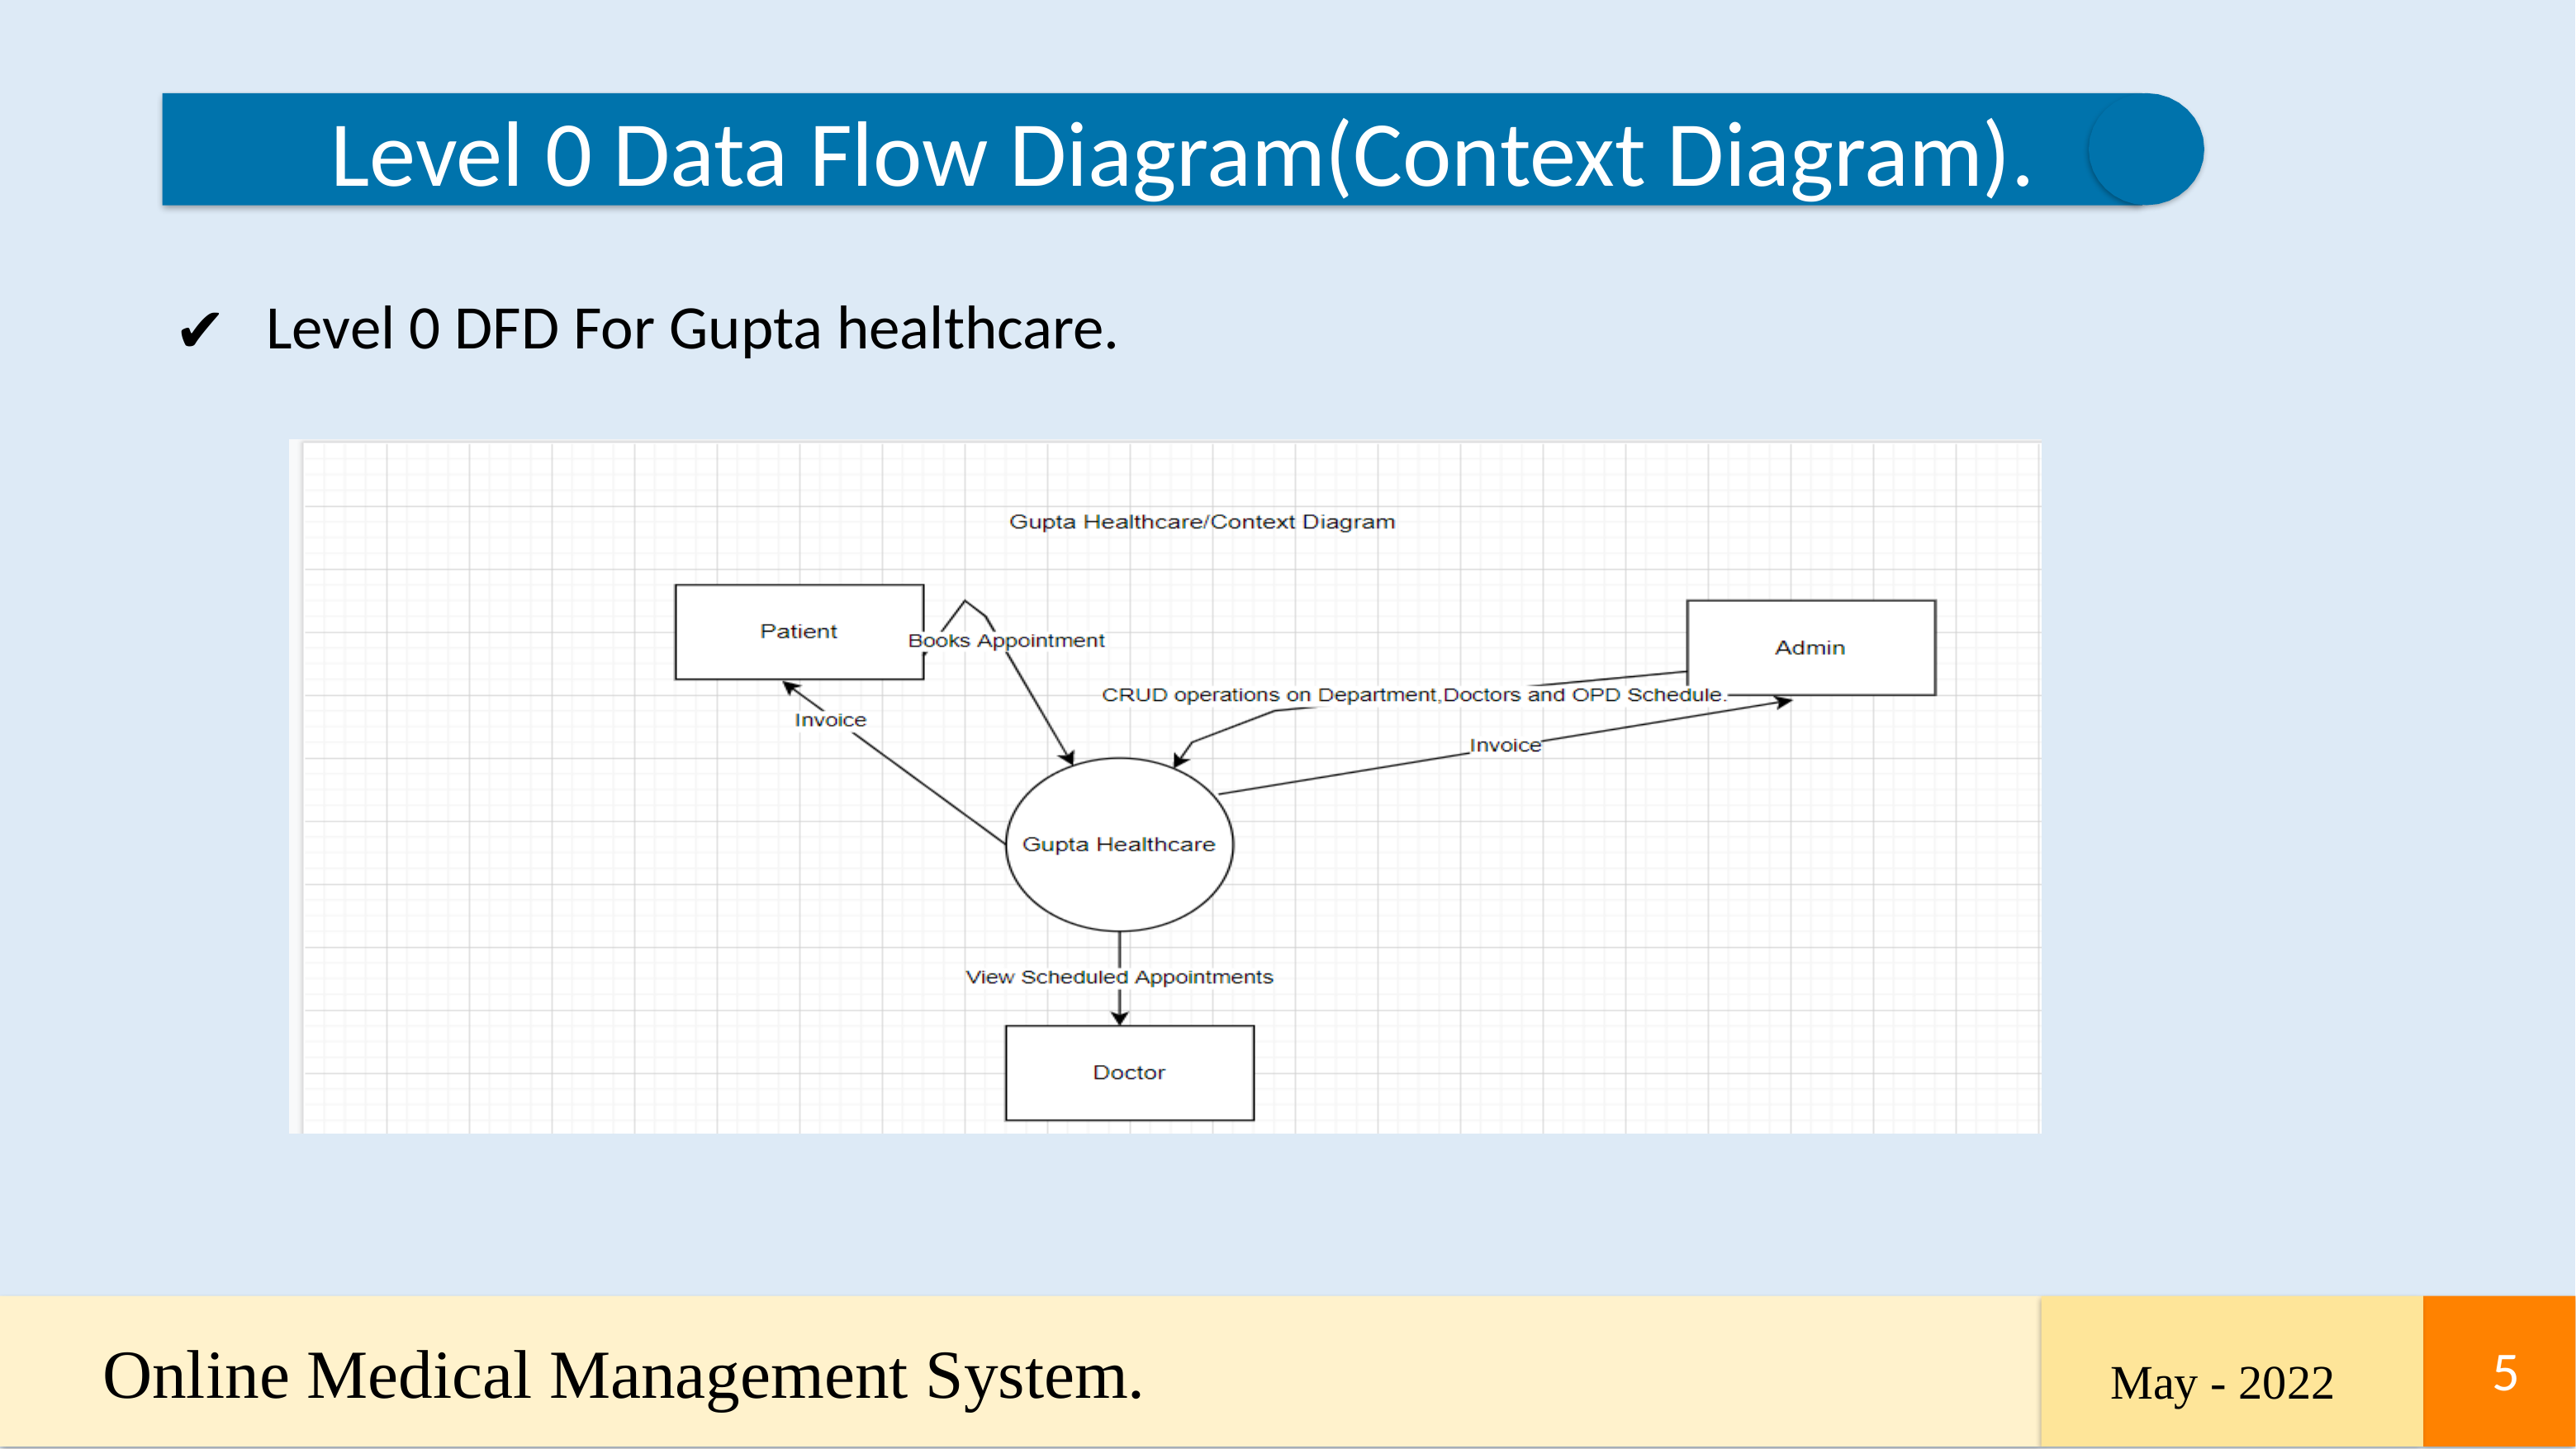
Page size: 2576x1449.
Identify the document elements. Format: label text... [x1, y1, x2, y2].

picture [288, 439, 2042, 1134]
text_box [0, 1295, 2576, 1447]
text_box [162, 92, 2205, 206]
text_box Level 0 DFD For Gupta healthcare. [162, 280, 2143, 367]
